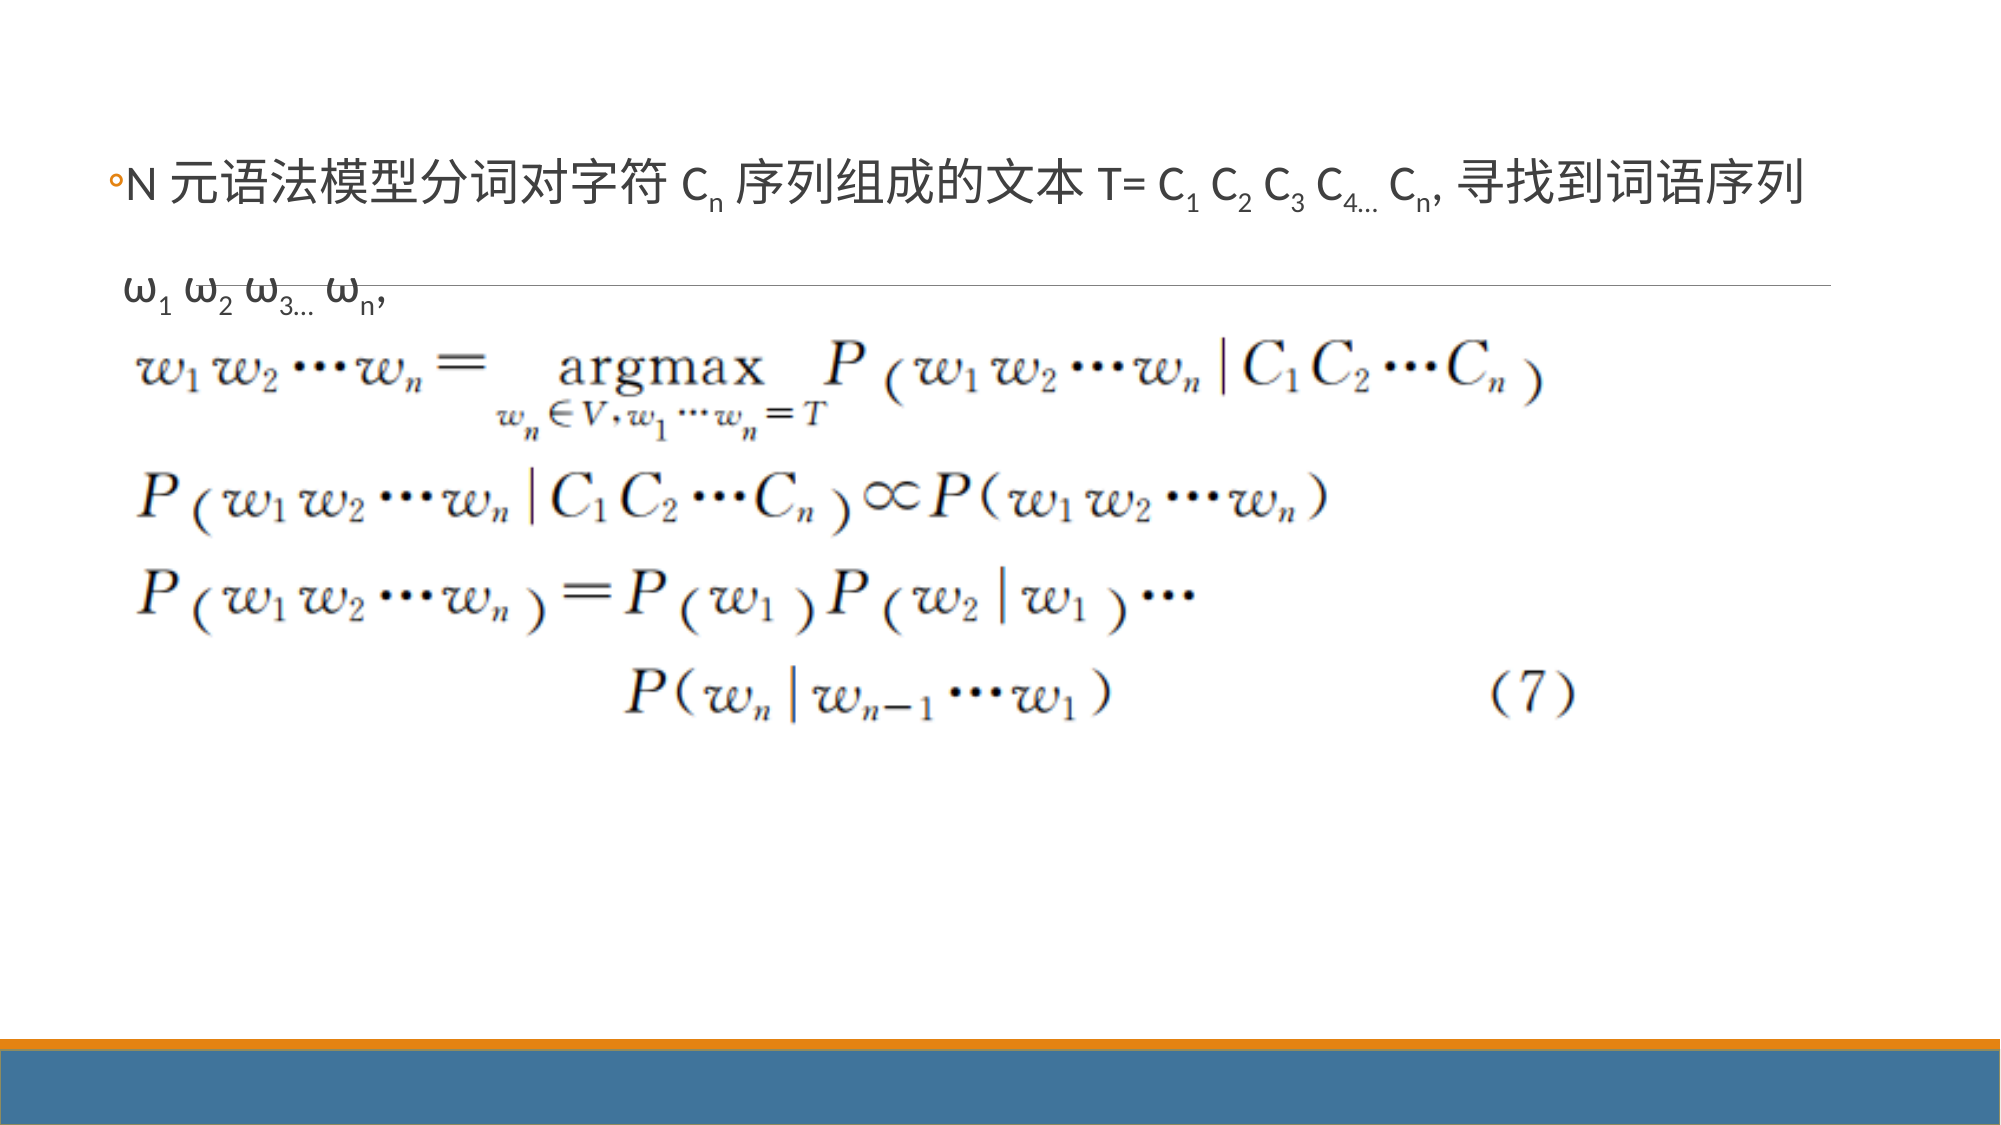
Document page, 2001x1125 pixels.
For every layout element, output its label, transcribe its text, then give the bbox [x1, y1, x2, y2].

list N元语法模型分词对字符Cn序列组成的文本T= C1 C2 C3 C4… Cn,寻找到词语序列ω1 ω2 ω3… ωn, [107, 108, 1808, 317]
picture [107, 316, 1610, 749]
